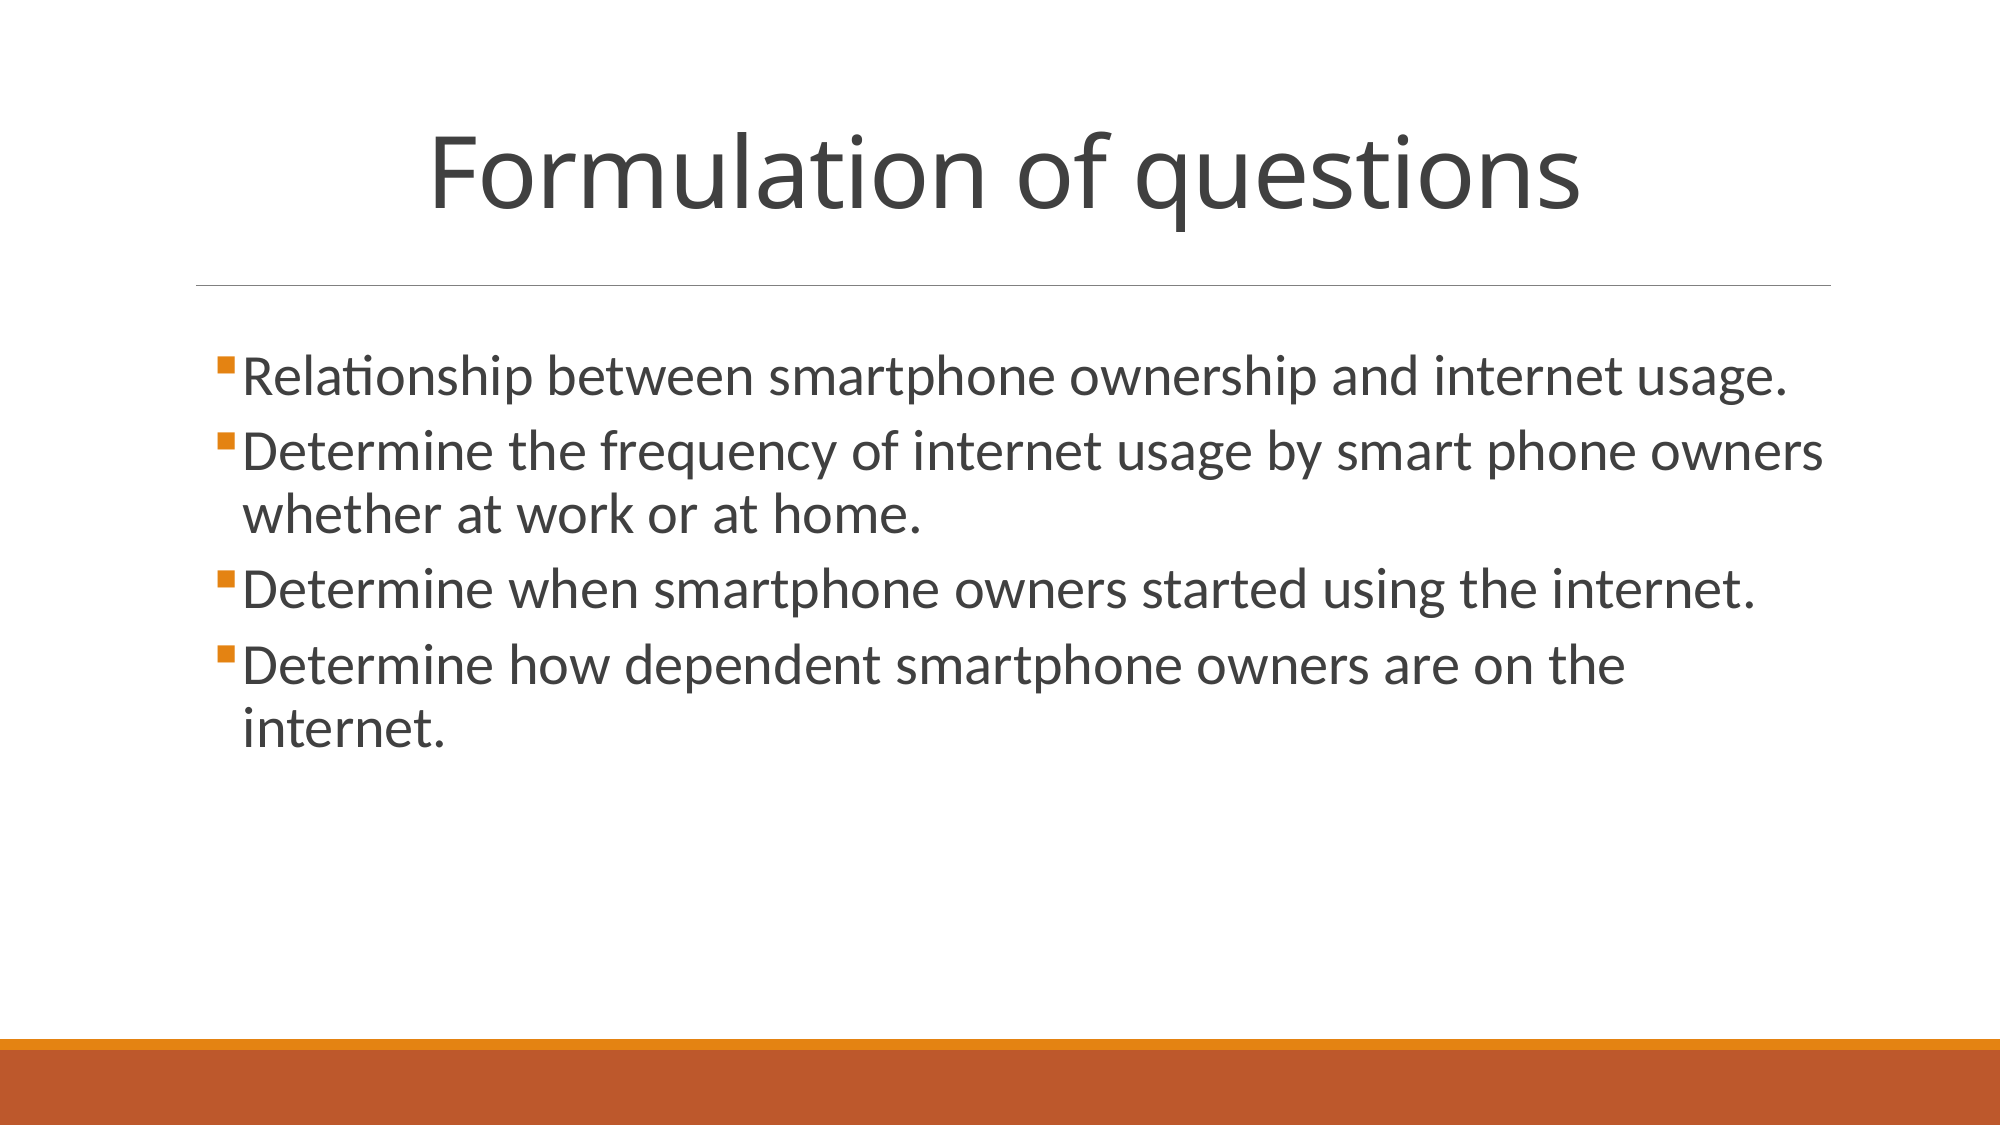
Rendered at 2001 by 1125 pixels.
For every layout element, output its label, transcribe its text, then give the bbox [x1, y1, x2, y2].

list Relationship between smartphone ownership and internet usage. Determine the frequency of internet usage by smart phone owners whether at work or at home. Determine when smartphone owners started using the internet. Determine how dependent smartphone owners are on the internet. [180, 288, 1830, 963]
title Formulation of questions [180, 47, 1830, 237]
